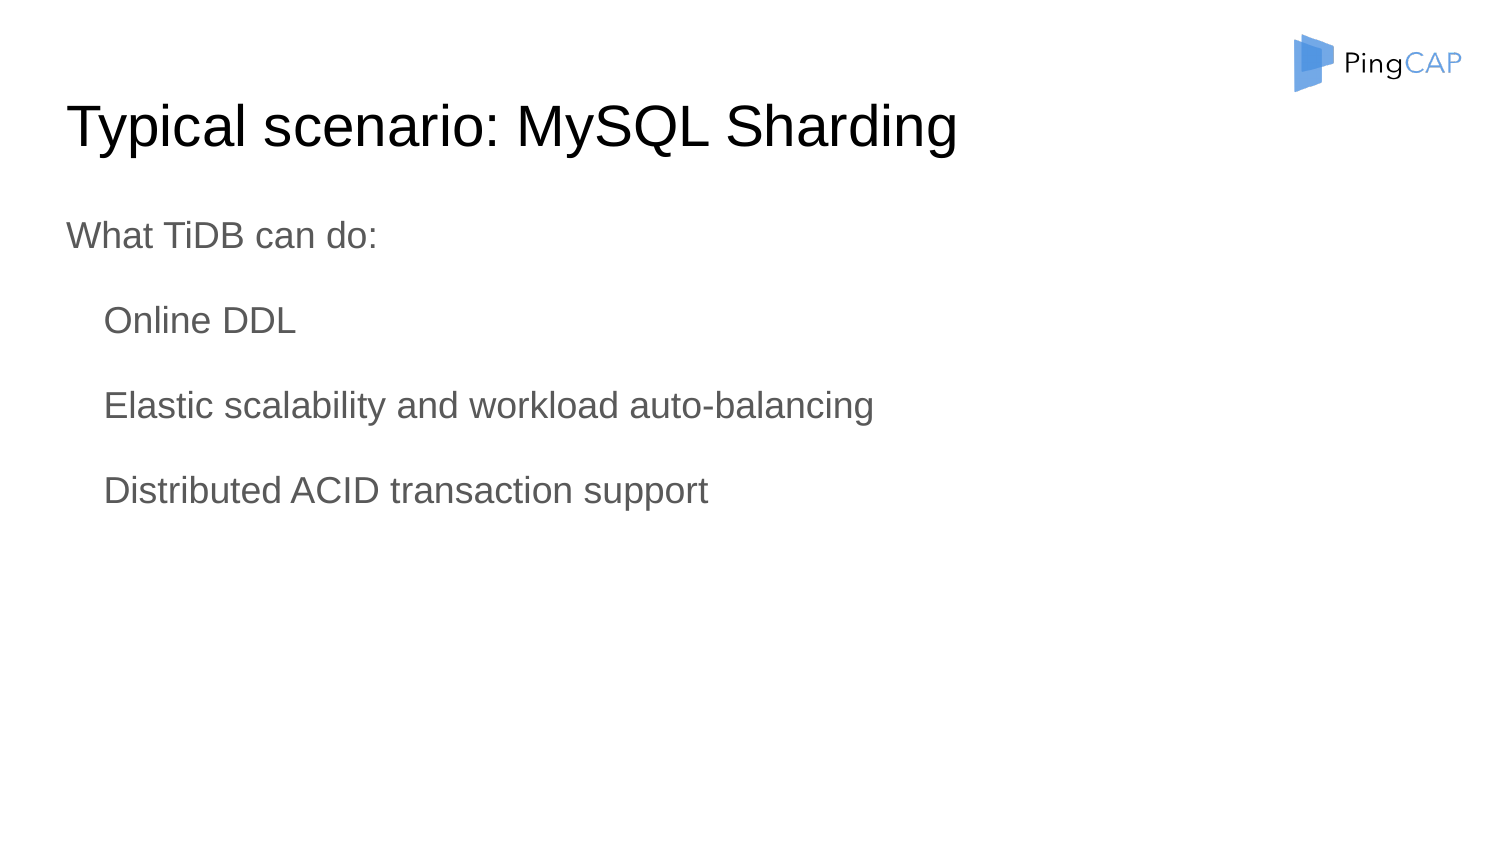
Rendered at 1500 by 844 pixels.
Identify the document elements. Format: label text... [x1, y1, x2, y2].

picture [1282, 16, 1471, 110]
list What TiDB can do: Online DDL Elastic scalability and workload auto-balancing Distributed ACID transaction support [51, 189, 1251, 802]
title Typical scenario: MySQL Sharding [51, 72, 1449, 167]
